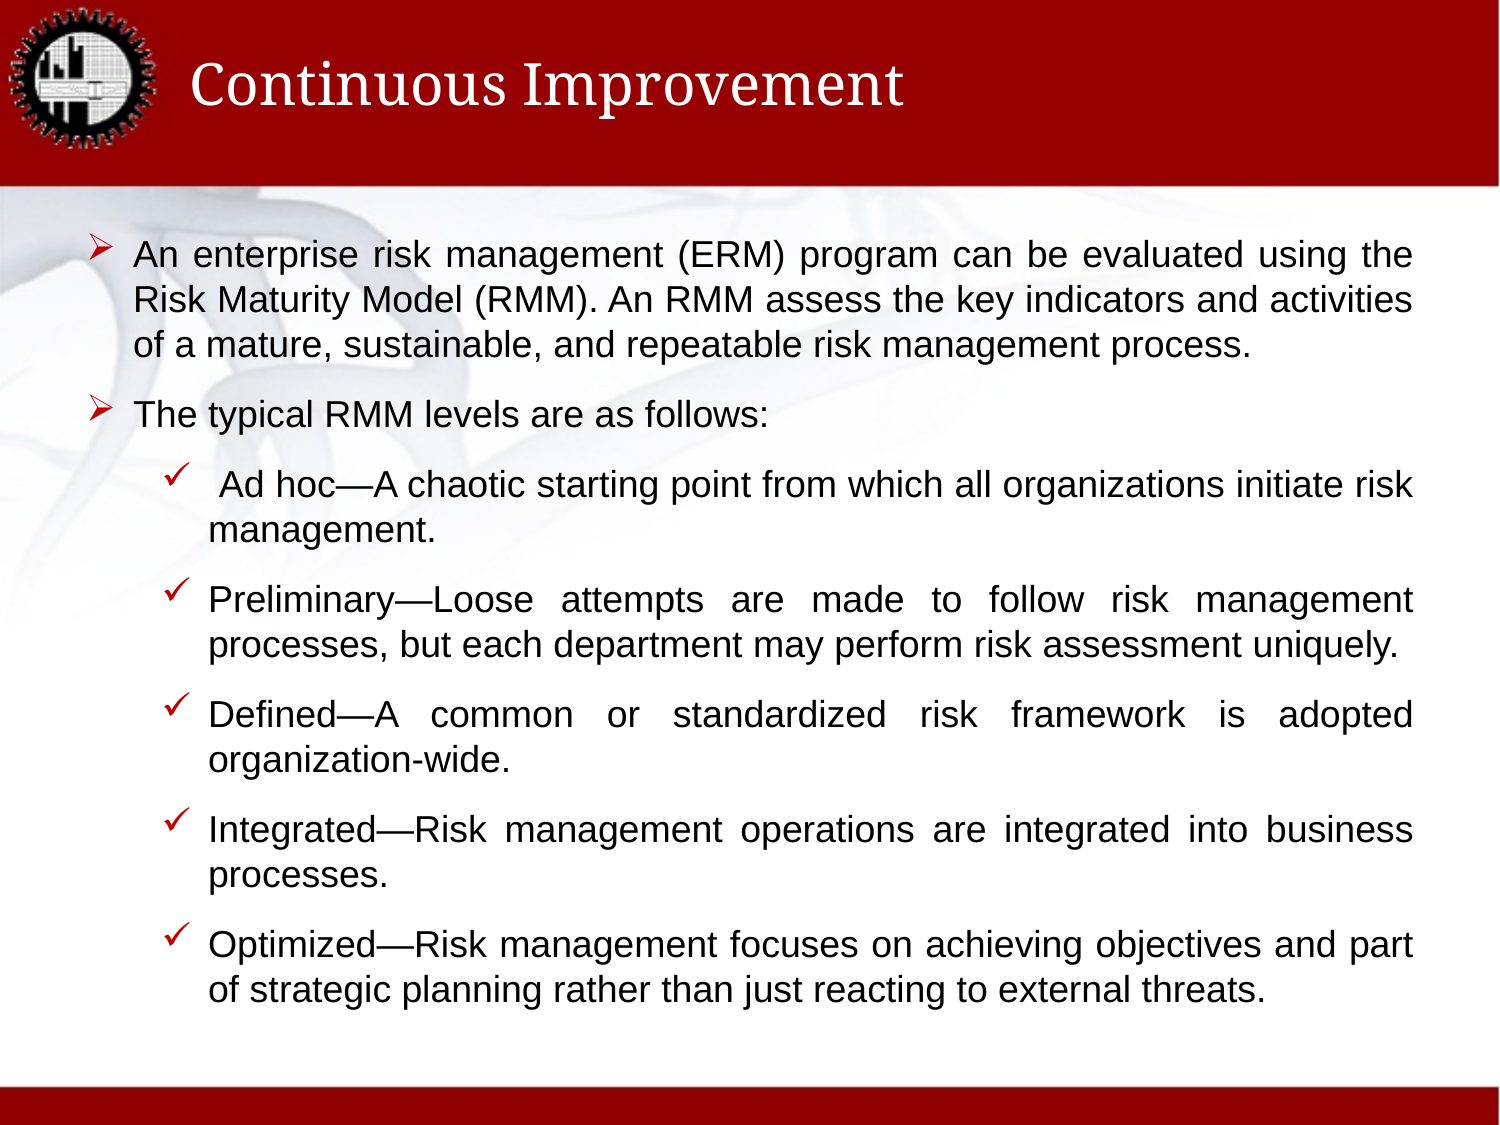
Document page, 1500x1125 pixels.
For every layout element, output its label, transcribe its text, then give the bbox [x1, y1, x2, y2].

title Continuous Improvement [174, 37, 1450, 126]
picture [0, 0, 1500, 1125]
text_box An enterprise risk management (ERM) program can be evaluated using the Risk Maturity Model (RMM). An RMM assess the key indicators and activities of a mature, sustainable, and repeatable risk management process. The typical RMM levels are as follows: Ad hoc—A chaotic starting point from which all organizations initiate risk management. Preliminary—Loose attempts are made to follow risk management processes, but each department may perform risk assessment uniquely. Defined—A common or standardized risk framework is adopted organization-wide. Integrated—Risk management operations are integrated into business processes. Optimized—Risk management focuses on achieving objectives and part of strategic planning rather than just reacting to external threats. [71, 222, 1429, 1018]
